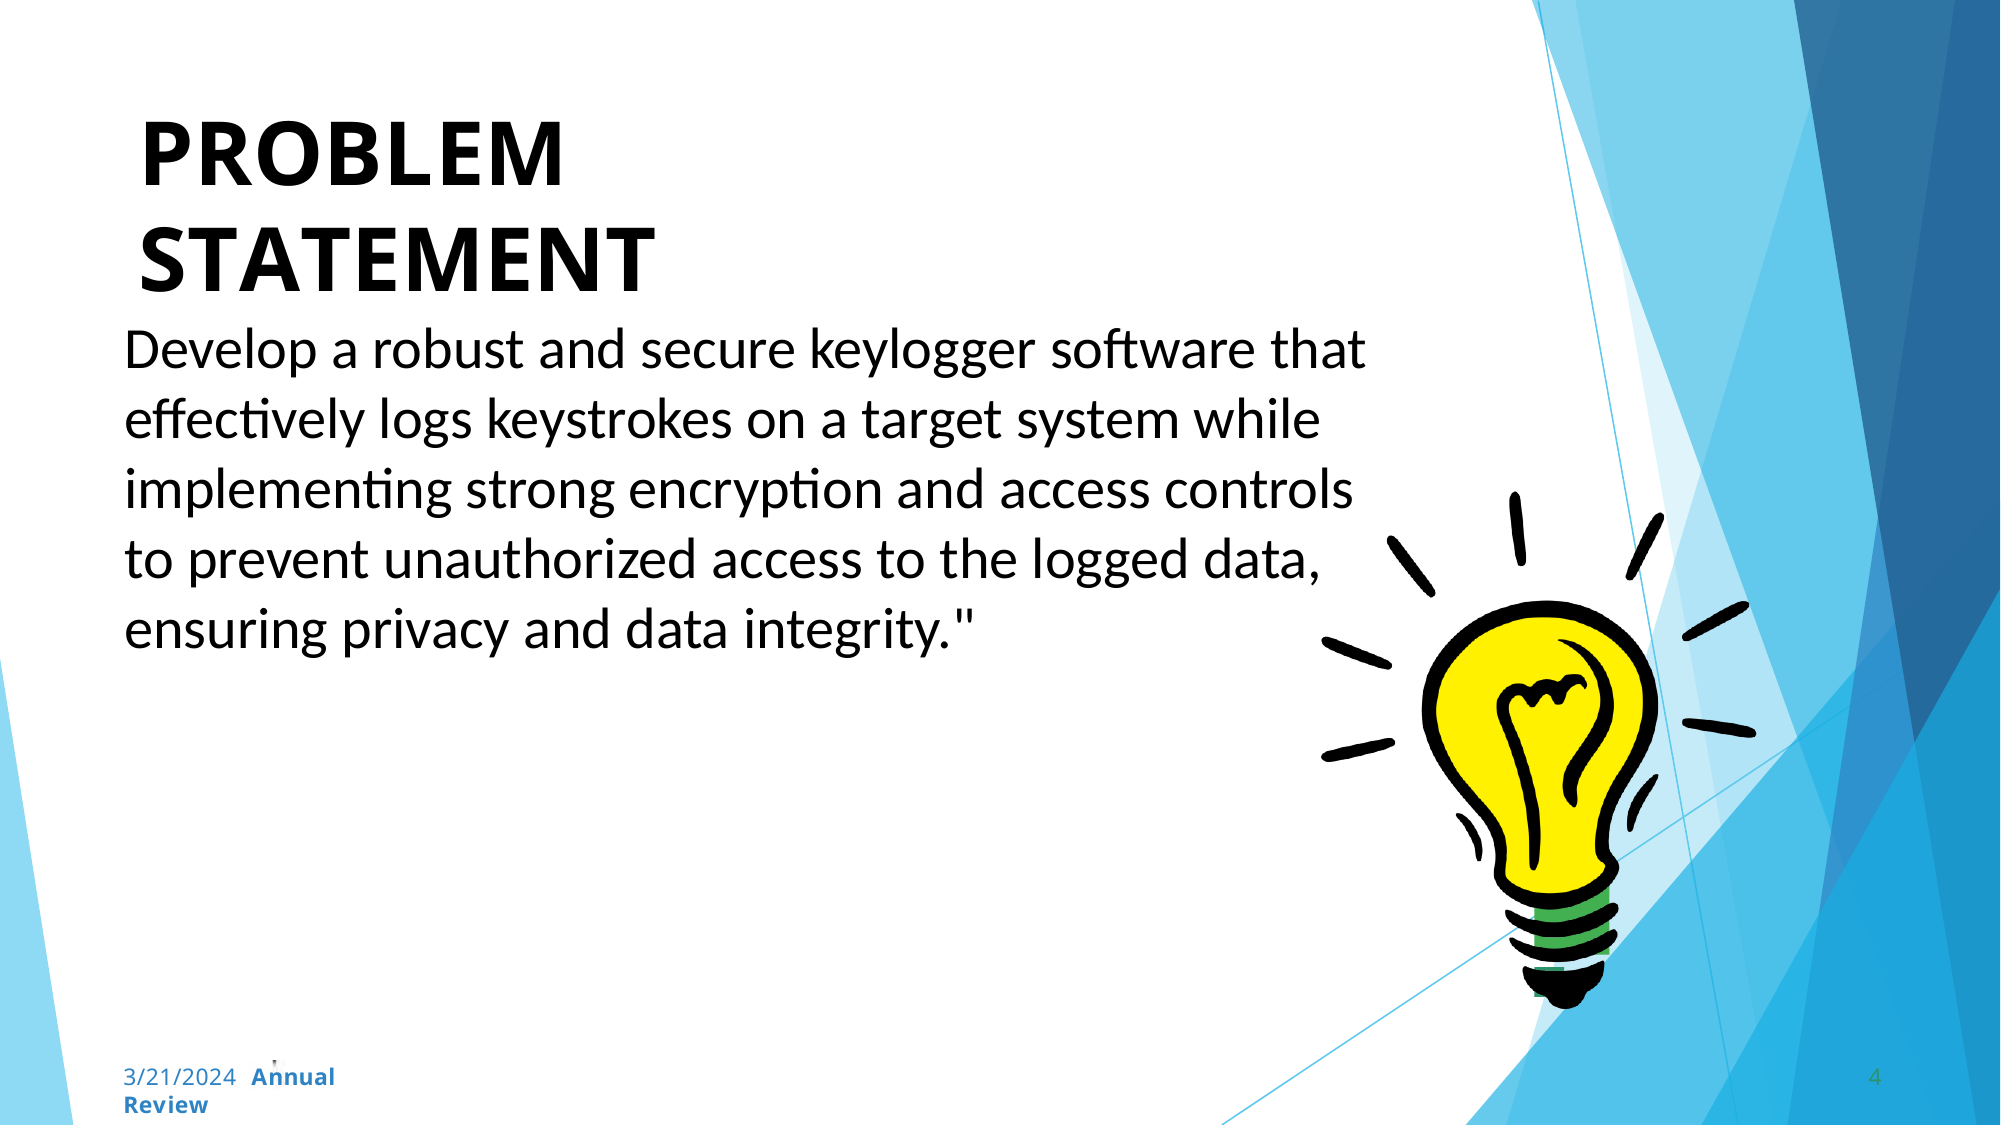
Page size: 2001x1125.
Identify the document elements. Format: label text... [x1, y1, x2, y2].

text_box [1310, 480, 1765, 1016]
picture [110, 1060, 463, 1094]
title PROBLEM STATEMENT [136, 94, 1062, 302]
text_box Develop a robust and secure keylogger software that effectively logs keystrokes on a target system while implementing strong encryption and access controls to prevent unauthorized access to the logged data, ensuring privacy and data integrity." [109, 302, 1418, 738]
text_box 3/21/2024 Annual Review [121, 1103, 417, 1118]
slide_number 4 [1862, 1061, 1888, 1125]
